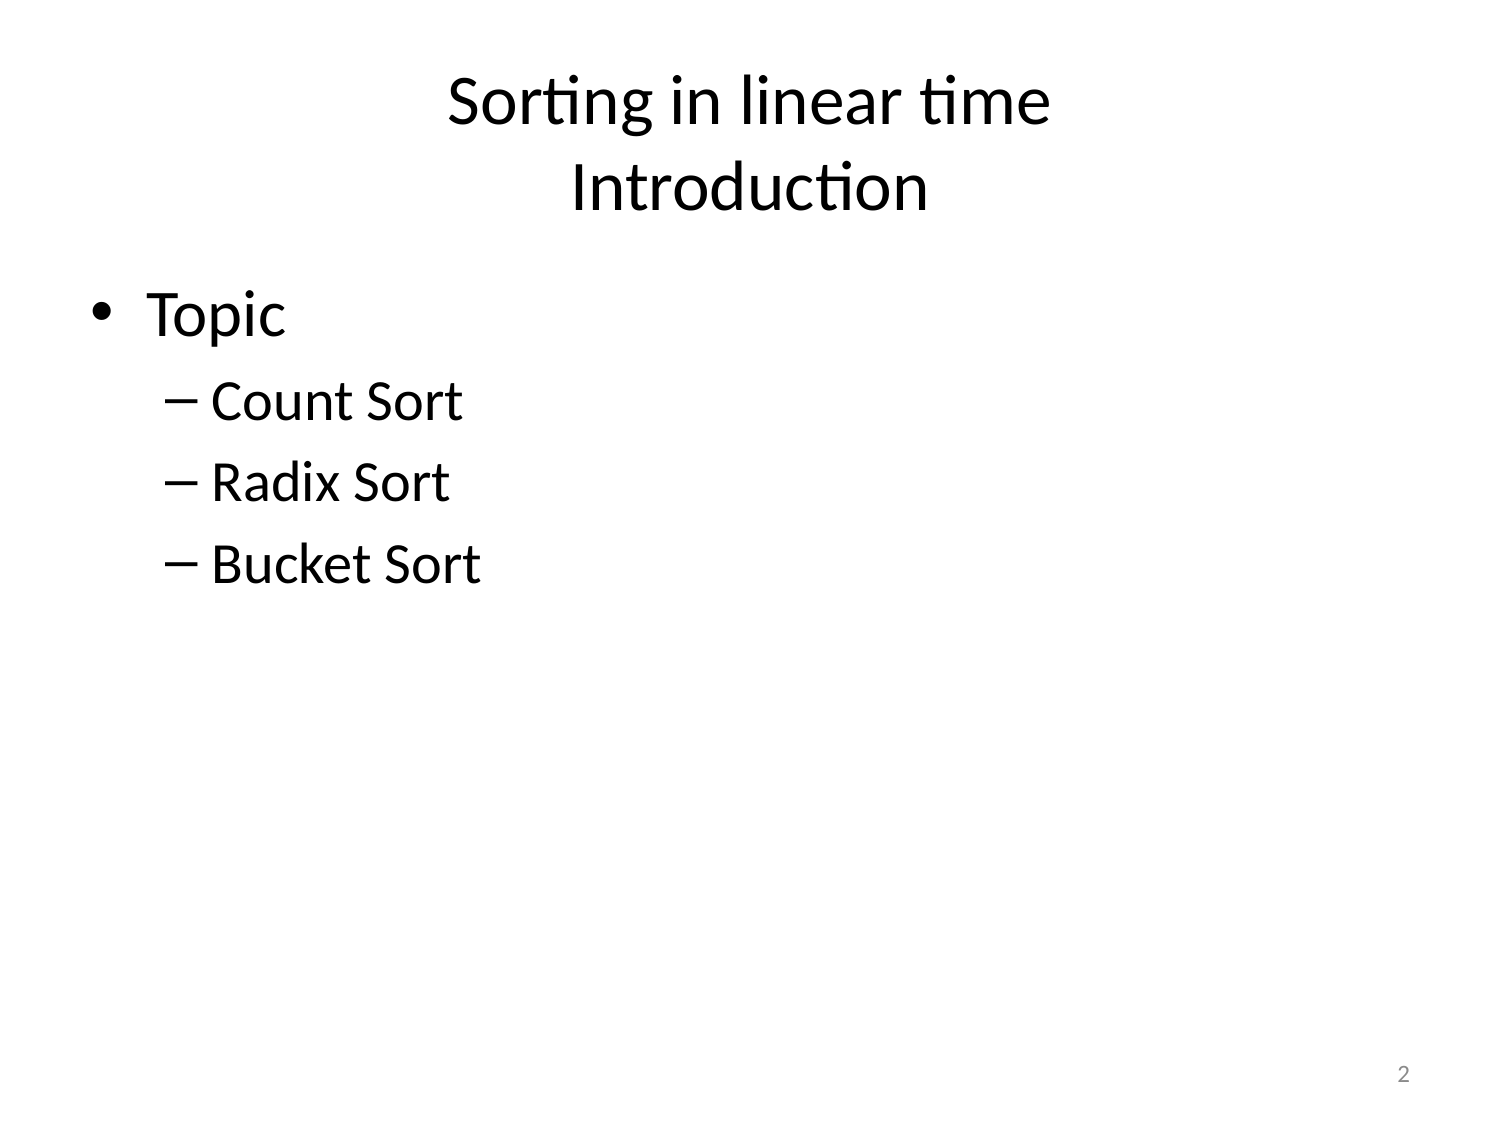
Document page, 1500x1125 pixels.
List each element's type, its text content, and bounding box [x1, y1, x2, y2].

list Topic Count Sort Radix Sort Bucket Sort [75, 262, 1425, 1005]
title Sorting in linear time Introduction [75, 45, 1425, 233]
slide_number 2 [1074, 1042, 1425, 1103]
